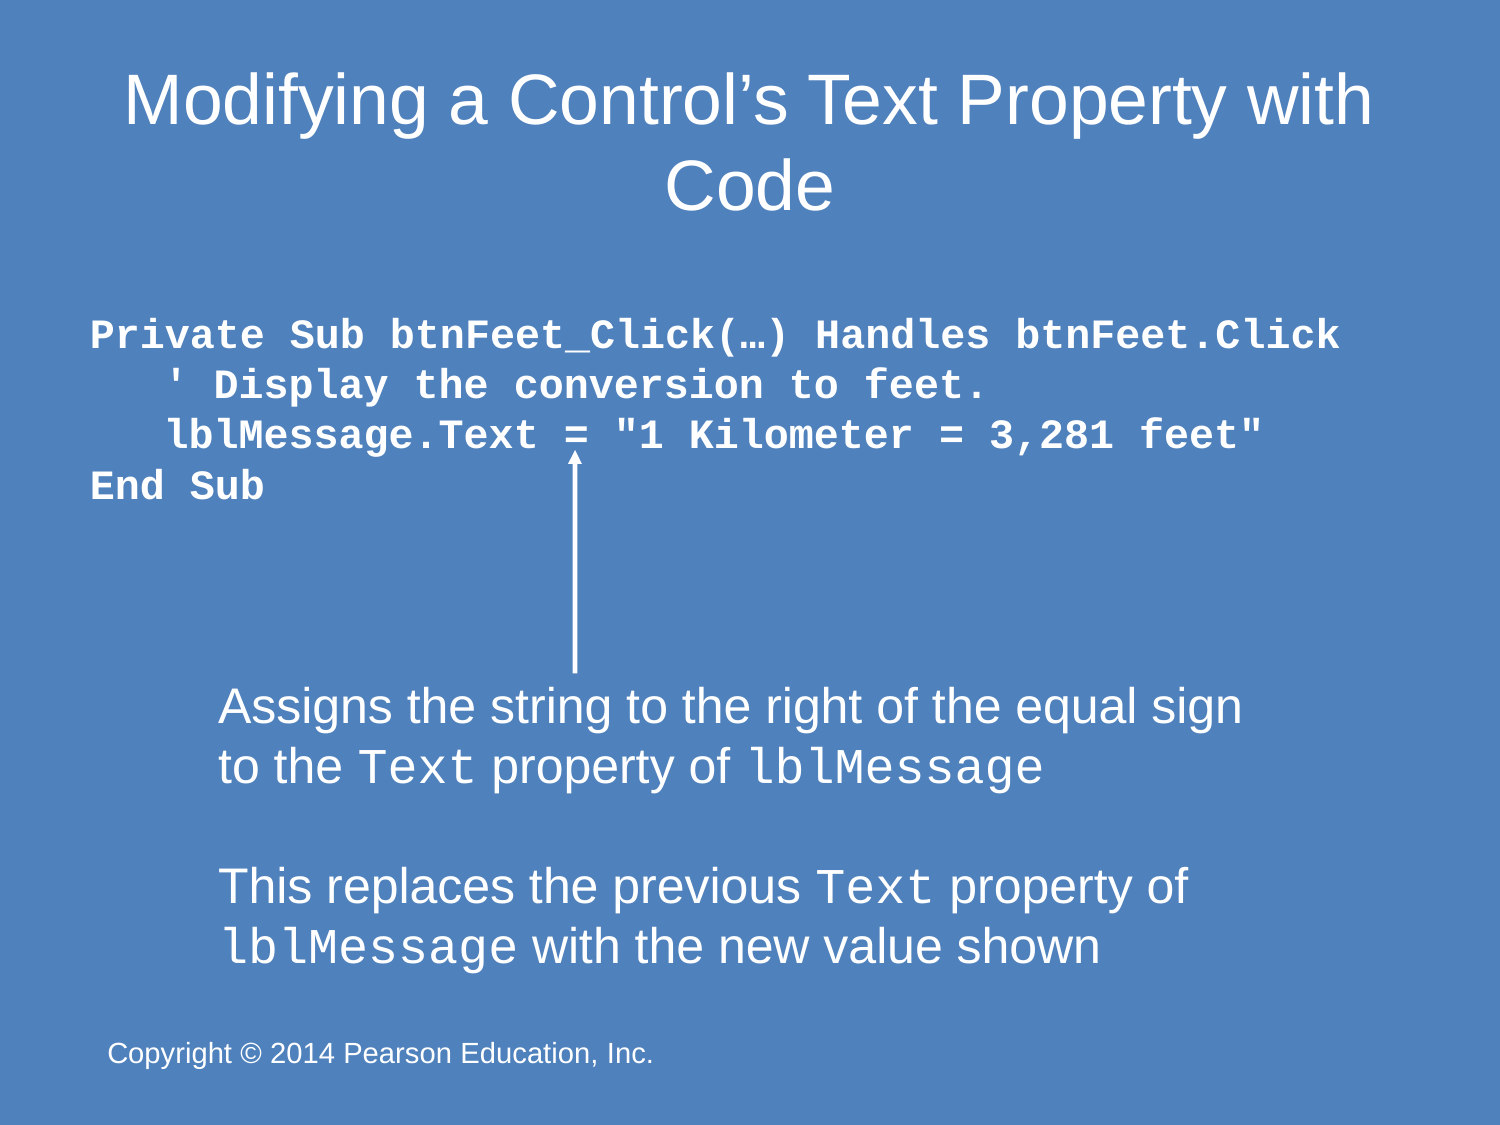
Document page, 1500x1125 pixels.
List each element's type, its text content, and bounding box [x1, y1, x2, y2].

title Modifying a Control’s Text Property with Code [75, 45, 1425, 233]
text_box Private Sub btnFeet_Click(…) Handles btnFeet.Click ' Display the conversion to feet. lblMessage.Text = "1 Kilometer = 3,281 feet" End Sub [74, 299, 1425, 560]
text_box [568, 450, 582, 666]
text_box Assigns the string to the right of the equal sign to the Text property of lblMessage This replaces the previous Text property of lblMessage with the new value shown [203, 666, 1297, 982]
